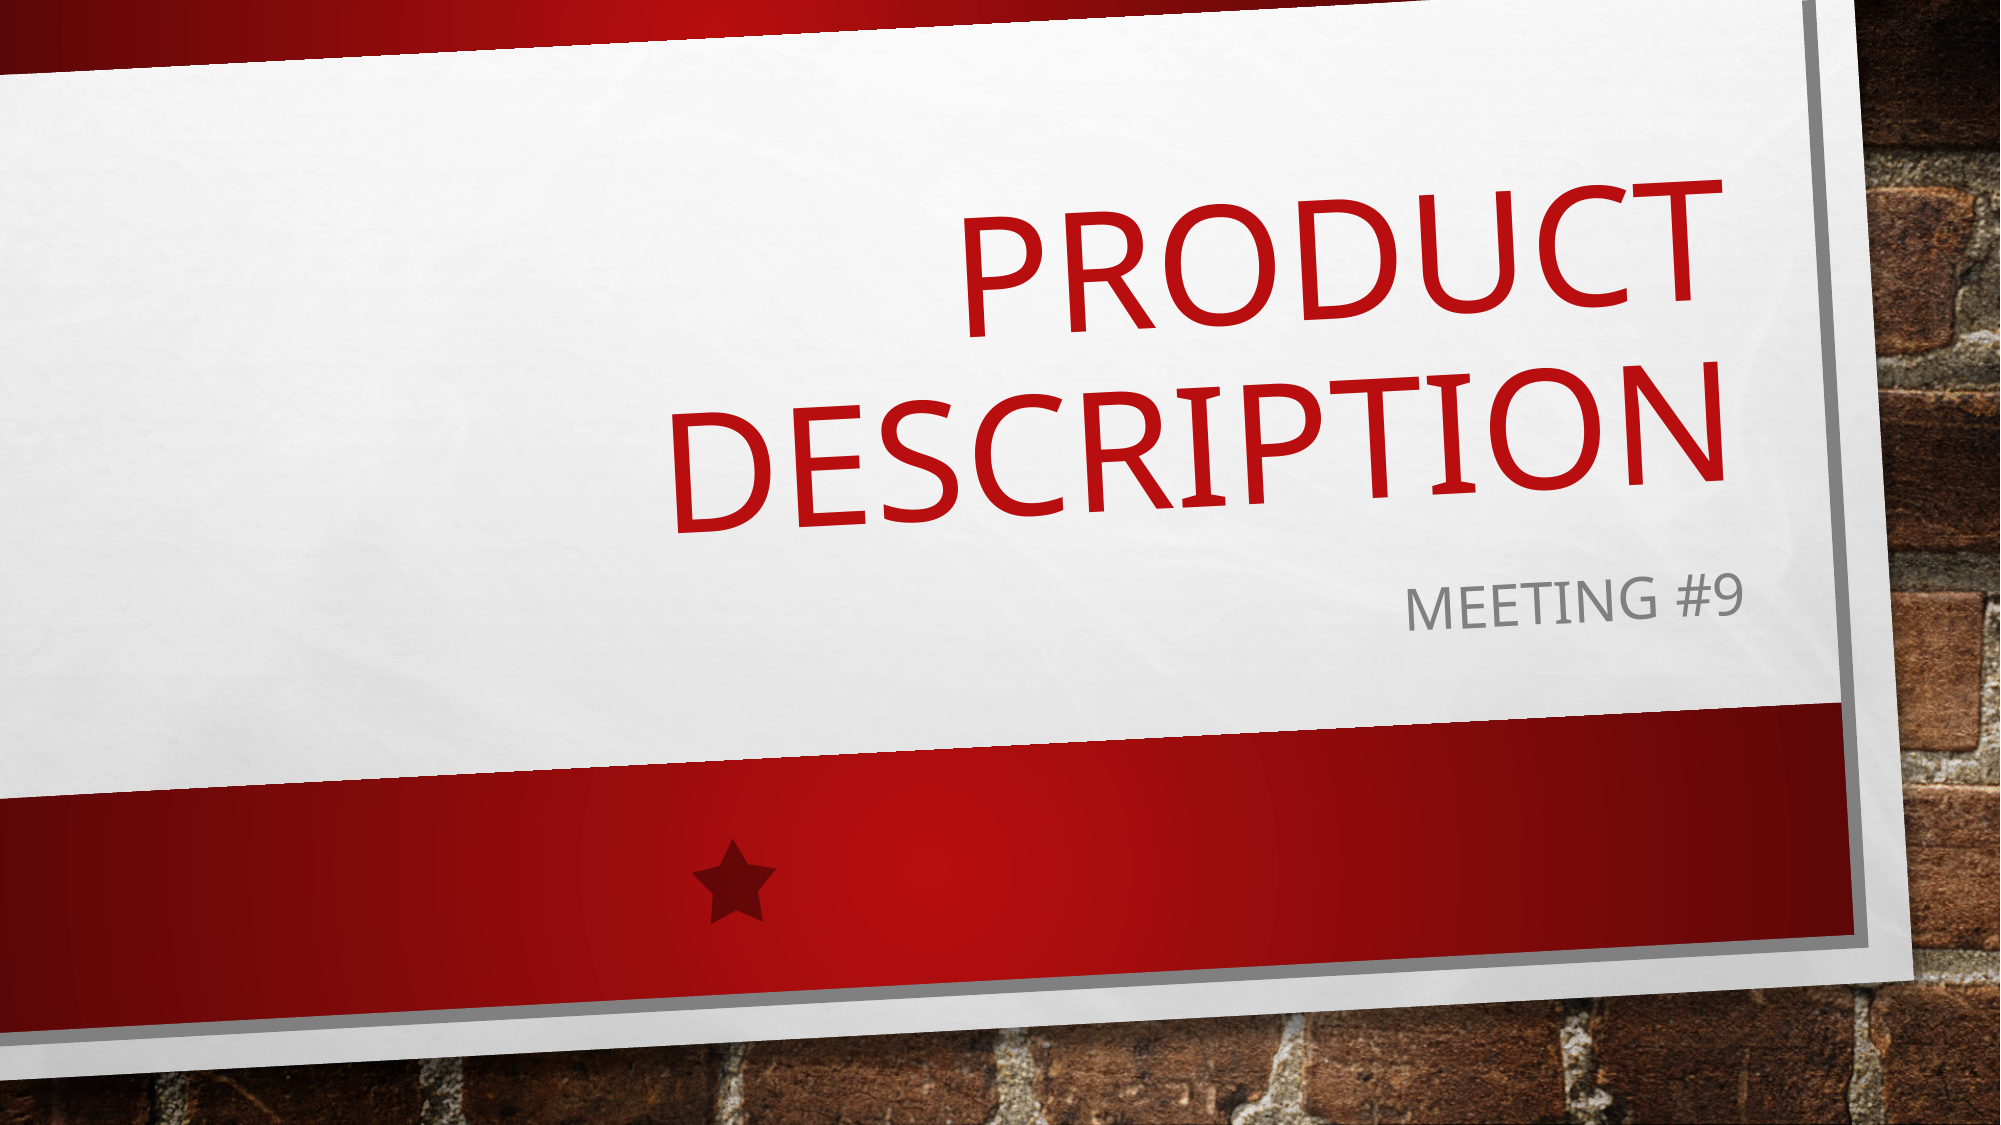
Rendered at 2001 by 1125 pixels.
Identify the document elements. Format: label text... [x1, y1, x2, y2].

title Product description [135, 67, 1758, 605]
picture [0, 0, 2000, 1125]
subtitle Meeting #9 [159, 533, 1763, 708]
